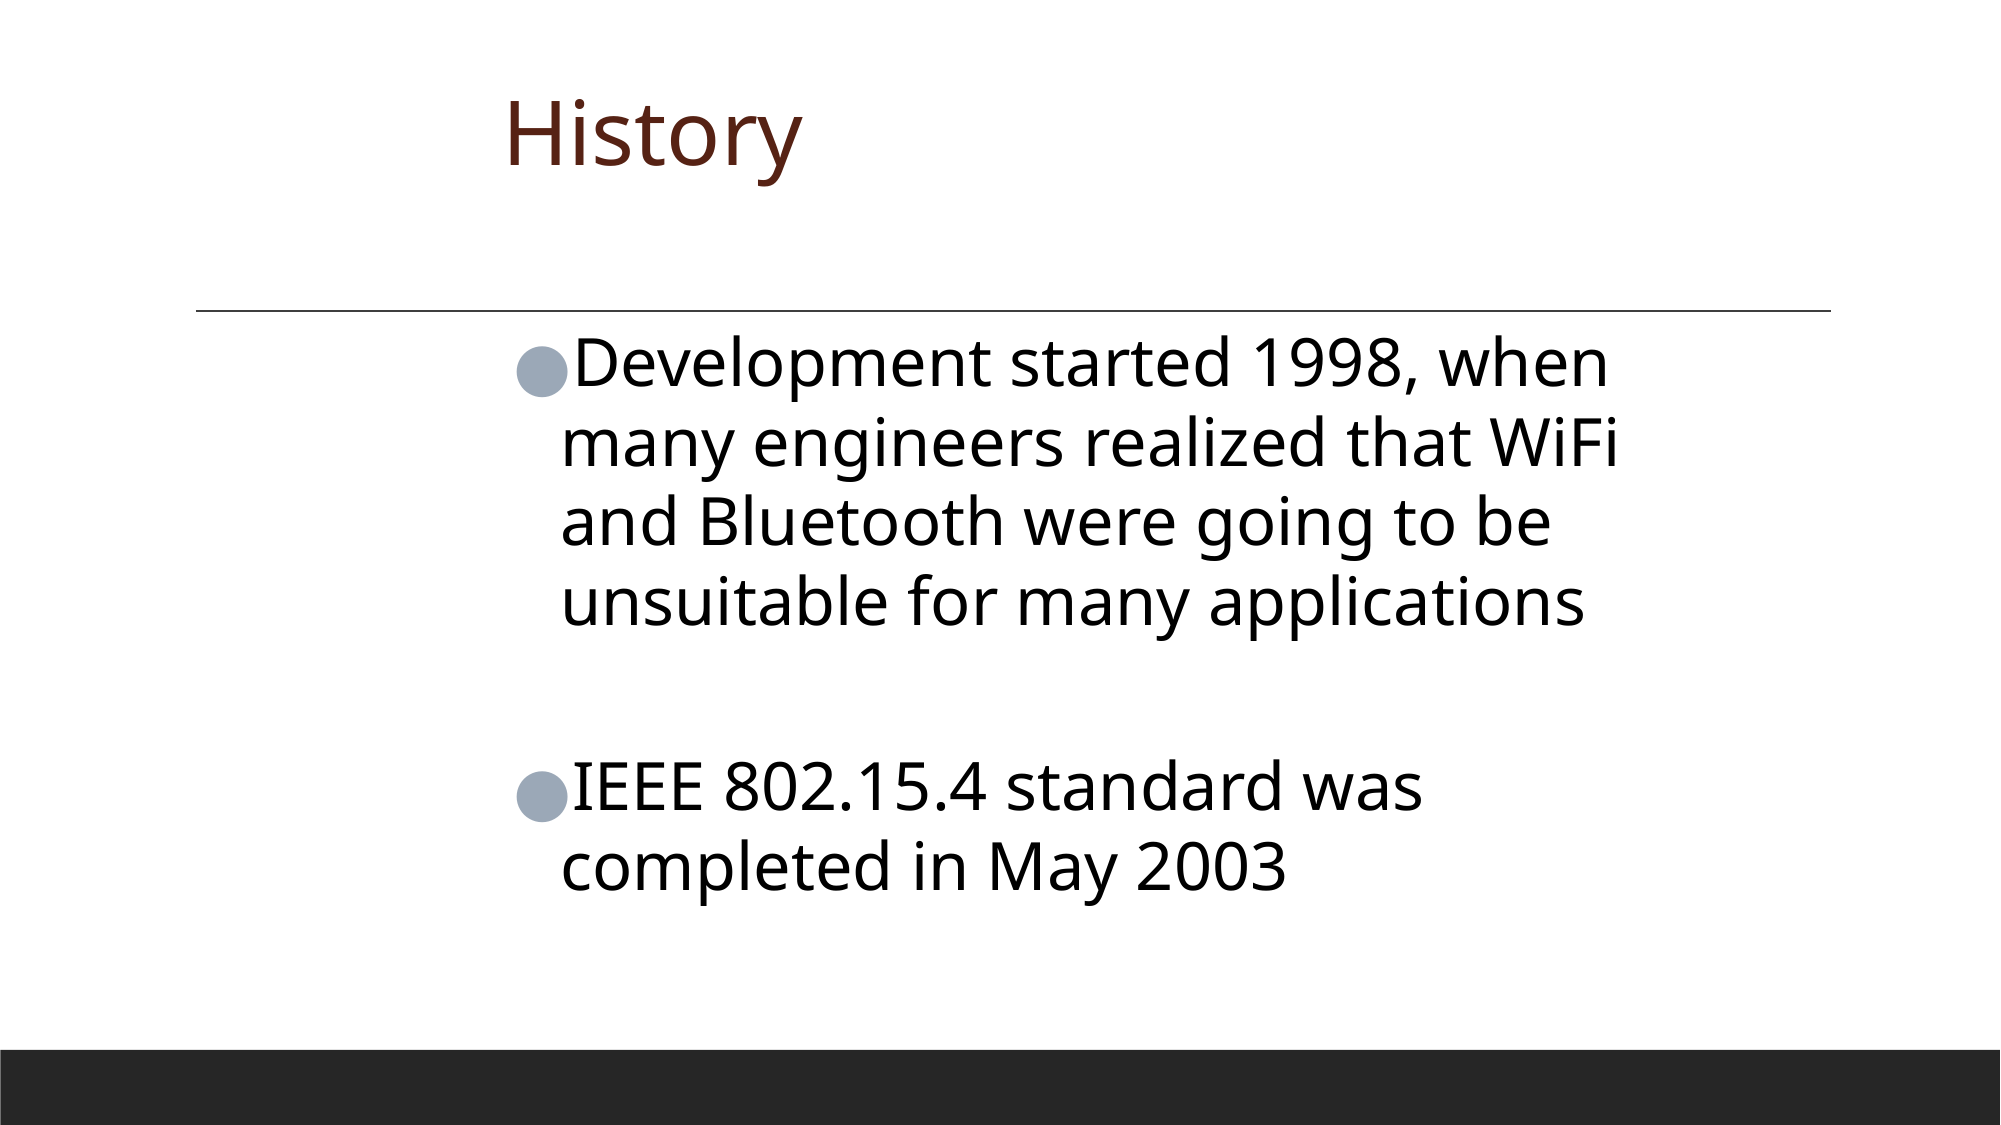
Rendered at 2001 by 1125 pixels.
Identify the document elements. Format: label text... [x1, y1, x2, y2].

title History [487, 42, 1838, 231]
list Development started 1998, when many engineers realized that WiFi and Bluetooth were going to be unsuitable for many applications IEEE 802.15.4 standard was completed in May 2003 [485, 311, 1716, 1100]
